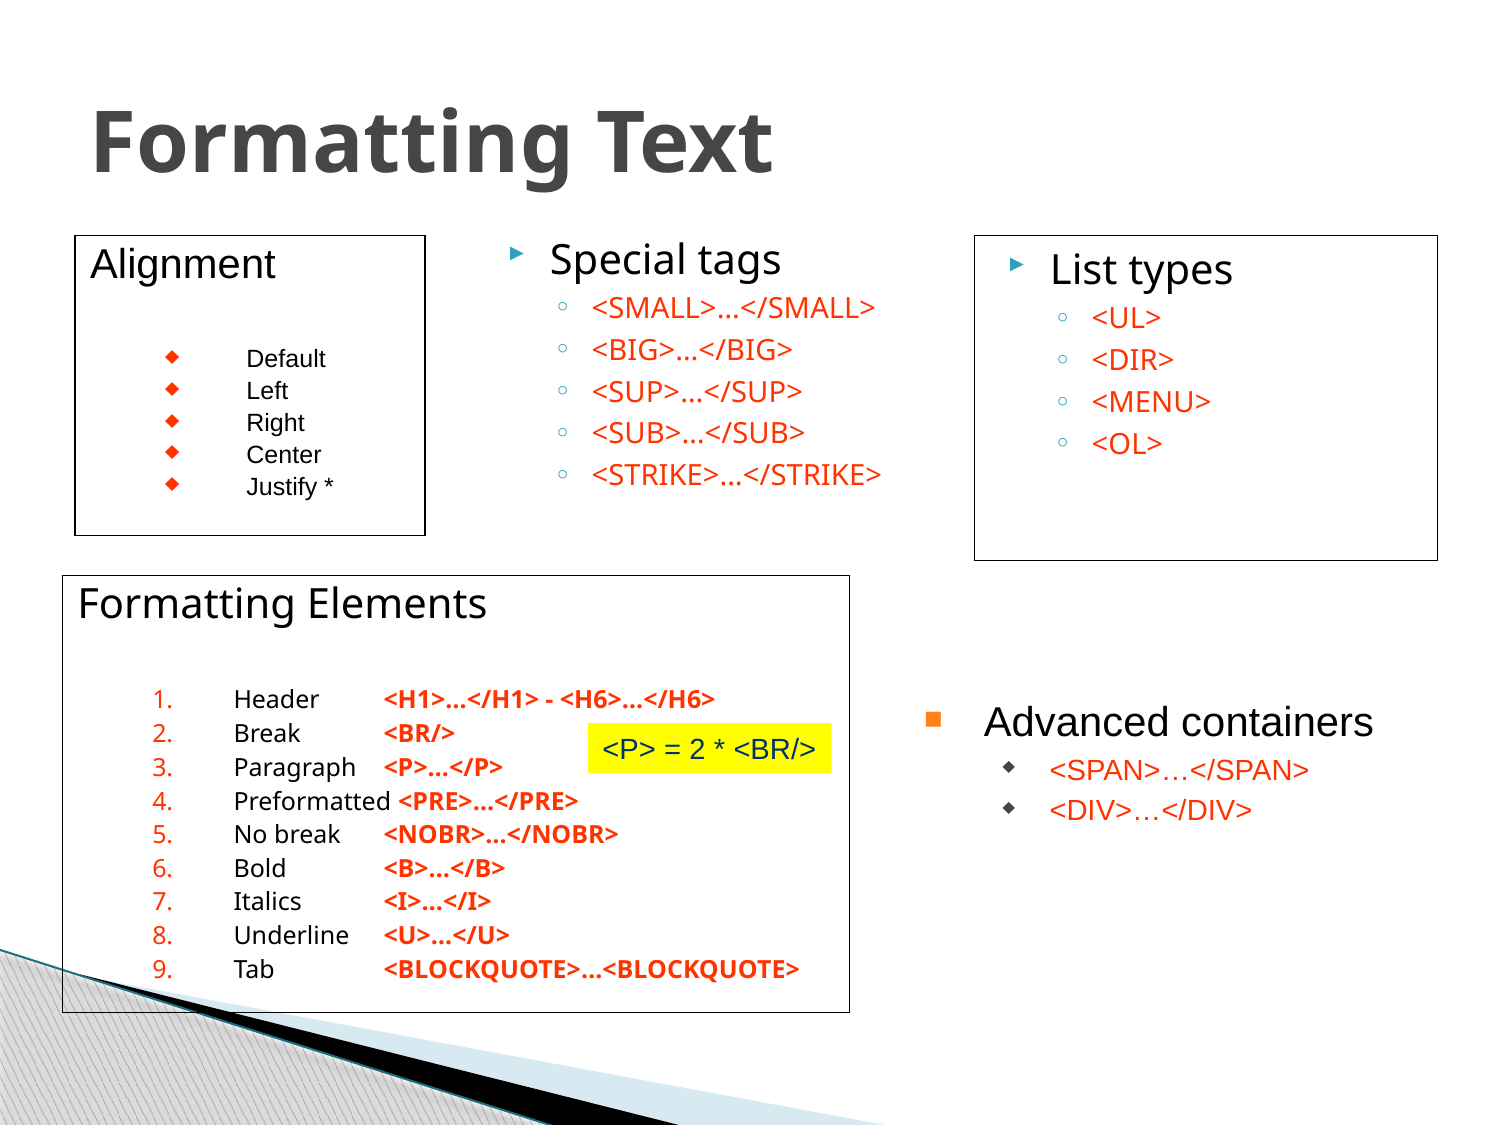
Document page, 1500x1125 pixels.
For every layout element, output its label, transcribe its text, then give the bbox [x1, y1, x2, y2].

text_box Advanced containers <SPAN>…</SPAN> <DIV>…</DIV> [912, 687, 1463, 925]
title Formatting Text [75, 45, 1425, 233]
text_box Alignment Default Left Right Center Justify * [75, 235, 425, 536]
text_box <P> = 2 * <BR/> [587, 723, 832, 774]
text_box List types <UL> <DIR> <MENU> <OL> [974, 235, 1438, 561]
text_box Special tags <SMALL>…</SMALL> <BIG>…</BIG> <SUP>…</SUP> <SUB>…</SUB> <STRIKE>…</STRIKE> [474, 224, 1051, 600]
list Formatting Elements Header <H1>…</H1> - <H6>…</H6> Break <BR/> Paragraph <P>…</P> Preformatted <PRE>…</PRE> No break <NOBR>…</NOBR> Bold <B>…</B> Italics <I>…</I> Underline <U>…</U> Tab <BLOCKQUOTE>…<BLOCKQUOTE> [62, 575, 850, 1013]
